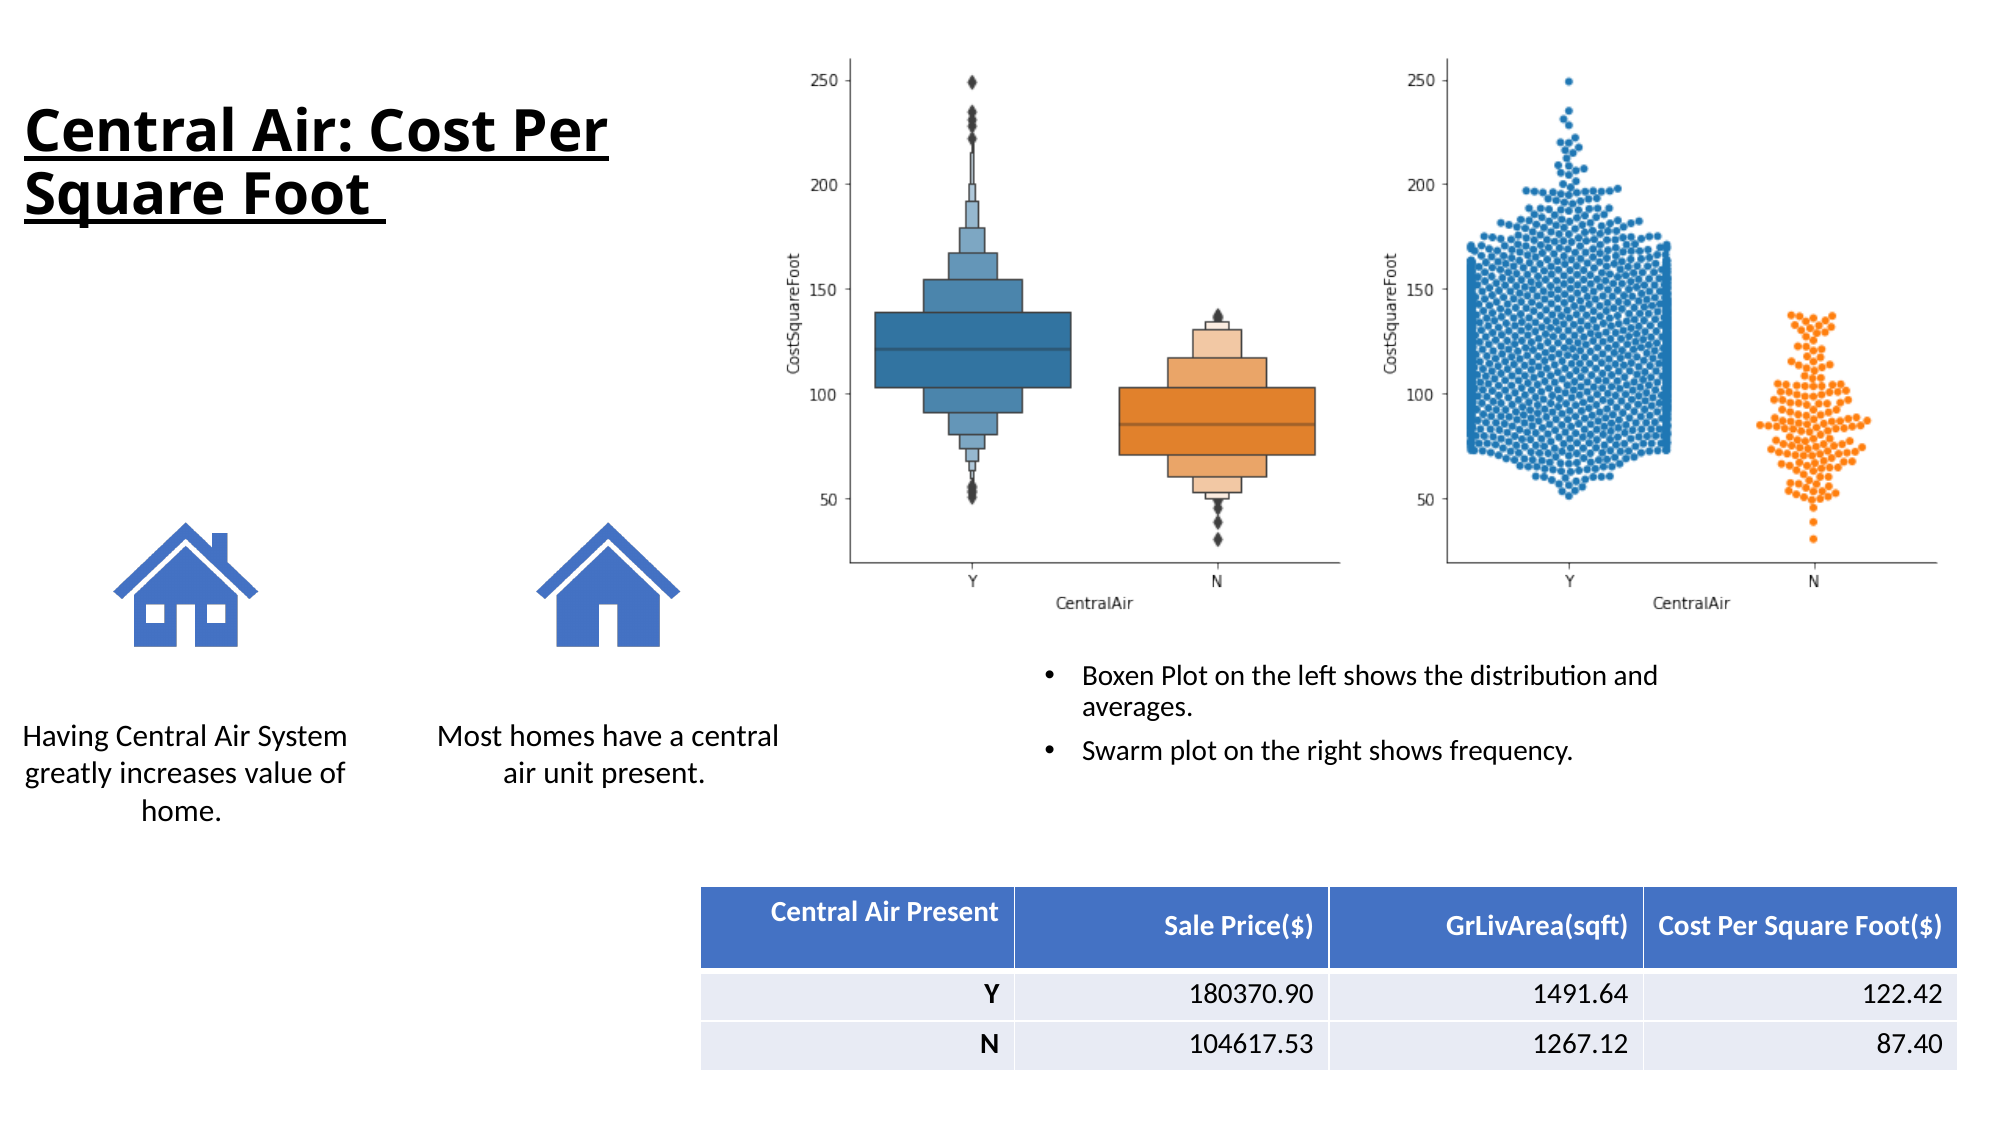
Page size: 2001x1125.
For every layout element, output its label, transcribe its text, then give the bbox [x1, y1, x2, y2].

table_cell 1491.64 [1330, 974, 1643, 1020]
title Central Air: Cost Per Square Foot [9, 62, 776, 267]
picture [1373, 49, 1946, 622]
text_box Boxen Plot on the left shows the distribution and averages. Swarm plot on the right shows frequency. [1020, 652, 1727, 775]
table_cell 87.40 [1644, 1022, 1957, 1070]
table_header Cost Per Square Foot($) [1644, 887, 1957, 968]
table_header GrLivArea(sqft) [1330, 887, 1643, 968]
table_cell 180370.90 [1015, 974, 1328, 1020]
table_header Sale Price($) [1015, 887, 1328, 968]
picture [776, 49, 1349, 622]
table_header Central Air Present [794, 887, 1014, 968]
table_cell 122.42 [1644, 974, 1957, 1020]
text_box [0, 367, 794, 970]
table_cell 1267.12 [1330, 1022, 1643, 1070]
table_cell 104617.53 [1015, 1022, 1328, 1070]
table_cell Y [701, 974, 1014, 1020]
table_cell N [701, 1022, 1014, 1070]
